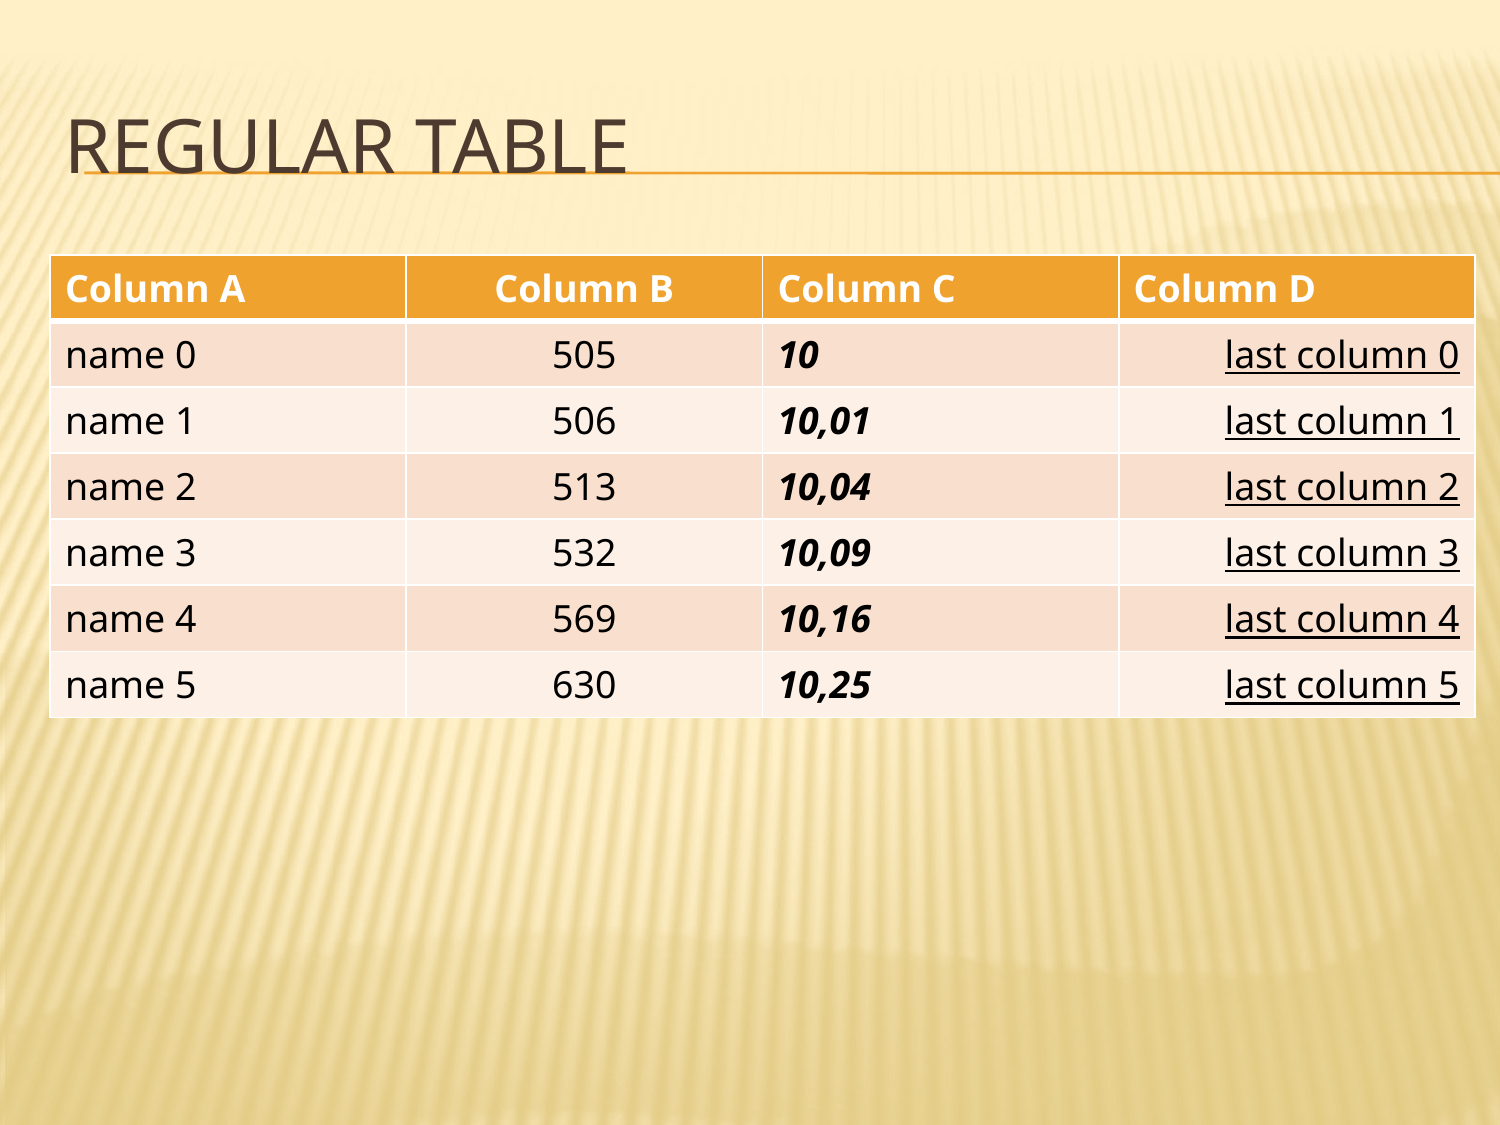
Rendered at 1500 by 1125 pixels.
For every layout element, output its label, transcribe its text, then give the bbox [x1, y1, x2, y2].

table_cell 10,04 [763, 454, 1118, 518]
table_header Column B [407, 256, 762, 318]
table_cell 505 [407, 324, 762, 386]
table_cell name 0 [51, 324, 405, 386]
table_cell 10 [763, 324, 1118, 386]
table_cell last column 0 [1120, 324, 1474, 386]
table_cell 506 [407, 388, 762, 452]
table_header Column D [1120, 256, 1474, 318]
table_cell 10,01 [763, 388, 1118, 452]
table_cell last column 1 [1120, 388, 1474, 452]
table_cell 10,09 [763, 520, 1118, 584]
table_cell last column 2 [1120, 454, 1474, 518]
table_cell 10,25 [763, 652, 1118, 717]
table_cell name 3 [51, 520, 405, 584]
table_cell last column 5 [1120, 652, 1474, 717]
title Regular table [50, 75, 1475, 213]
table_cell last column 3 [1120, 520, 1474, 584]
table_cell 630 [407, 652, 762, 717]
table_cell name 2 [51, 454, 405, 518]
table_header Column C [763, 256, 1118, 318]
table_cell name 5 [51, 652, 405, 717]
table_header Column A [51, 256, 405, 318]
table_cell 569 [407, 586, 762, 651]
table_cell last column 4 [1120, 586, 1474, 651]
table_cell 10,16 [763, 586, 1118, 651]
table_cell 532 [407, 520, 762, 584]
table_cell 513 [407, 454, 762, 518]
table_cell name 1 [51, 388, 405, 452]
table_cell name 4 [51, 586, 405, 651]
